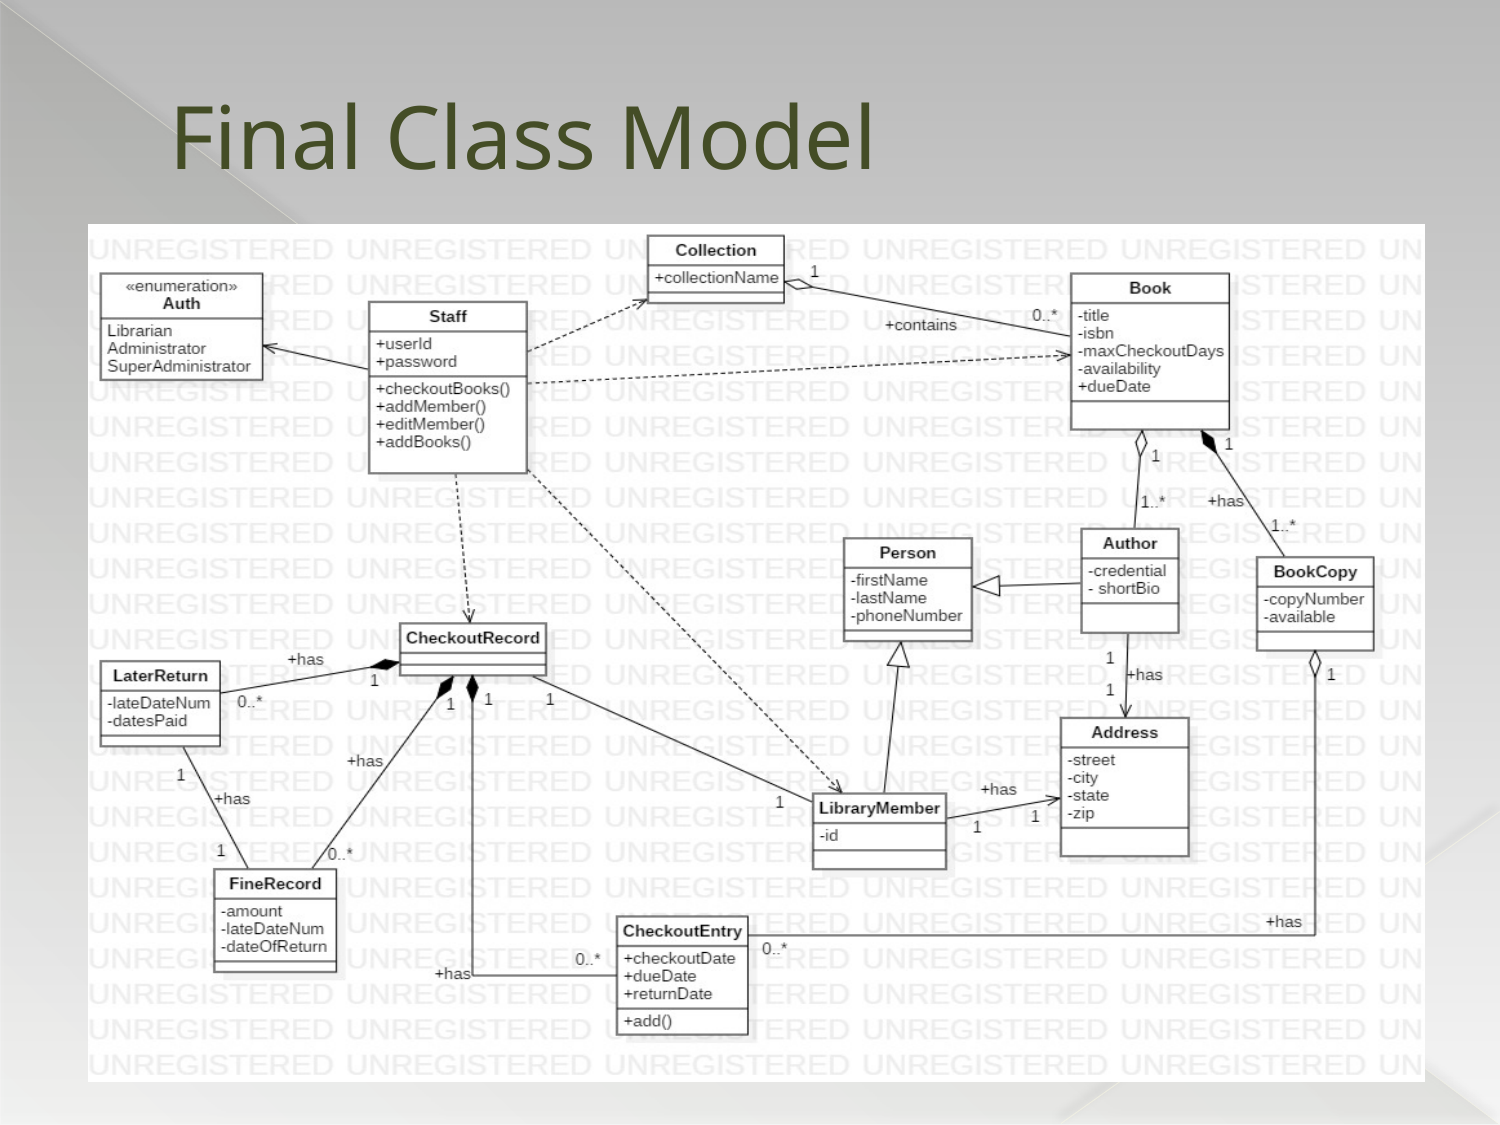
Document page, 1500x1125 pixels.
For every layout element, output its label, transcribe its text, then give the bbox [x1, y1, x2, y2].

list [88, 224, 1426, 1082]
title Final Class Model [75, 43, 1425, 225]
